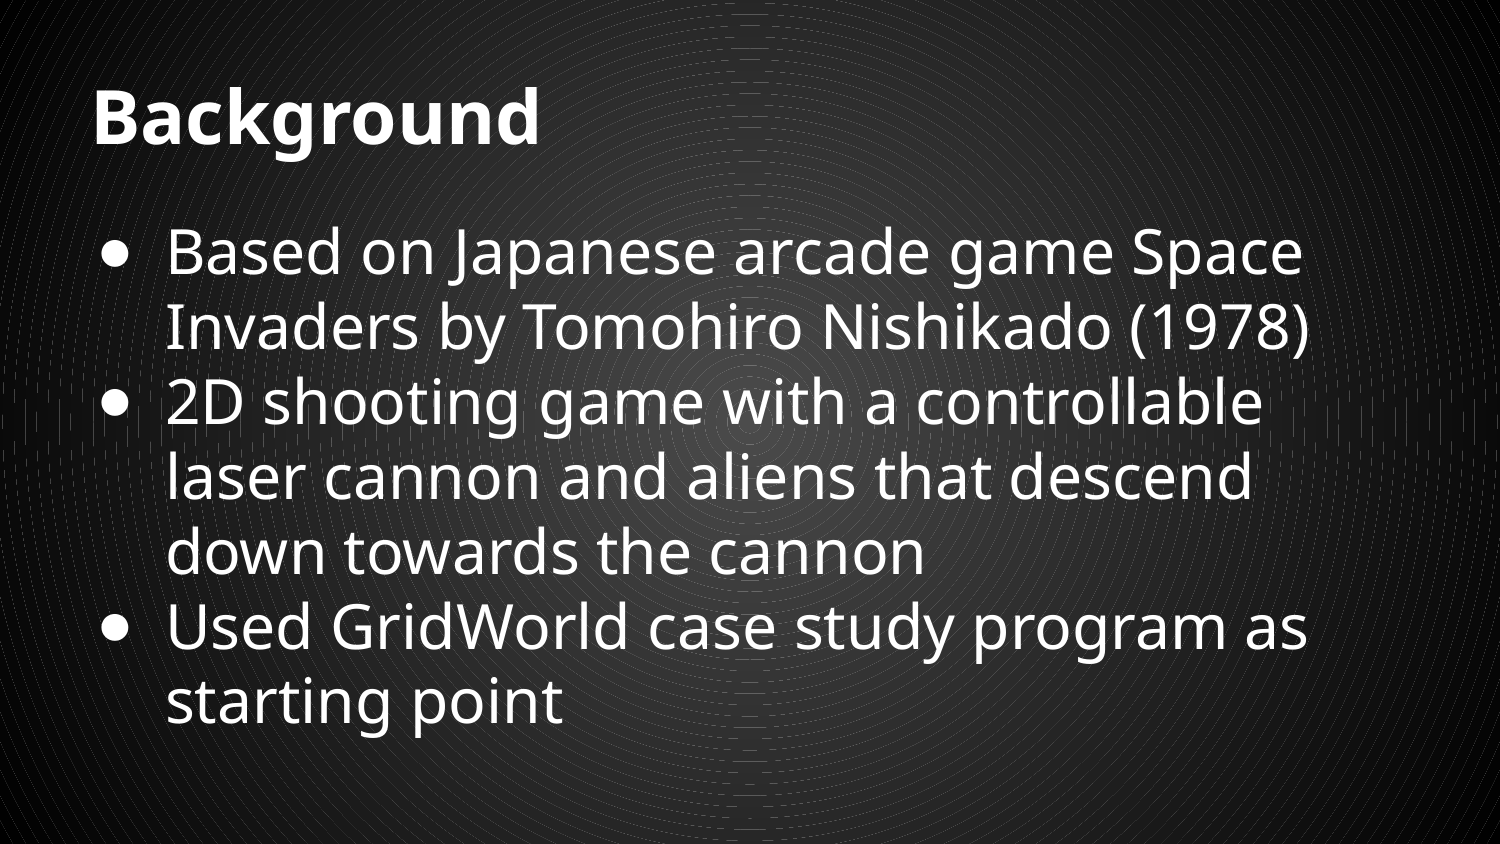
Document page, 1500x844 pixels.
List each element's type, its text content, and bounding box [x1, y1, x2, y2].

list Based on Japanese arcade game Space Invaders by Tomohiro Nishikado (1978) 2D shooting game with a controllable laser cannon and aliens that descend down towards the cannon Used GridWorld case study program as starting point [75, 196, 1425, 808]
title Background [75, 33, 1425, 175]
